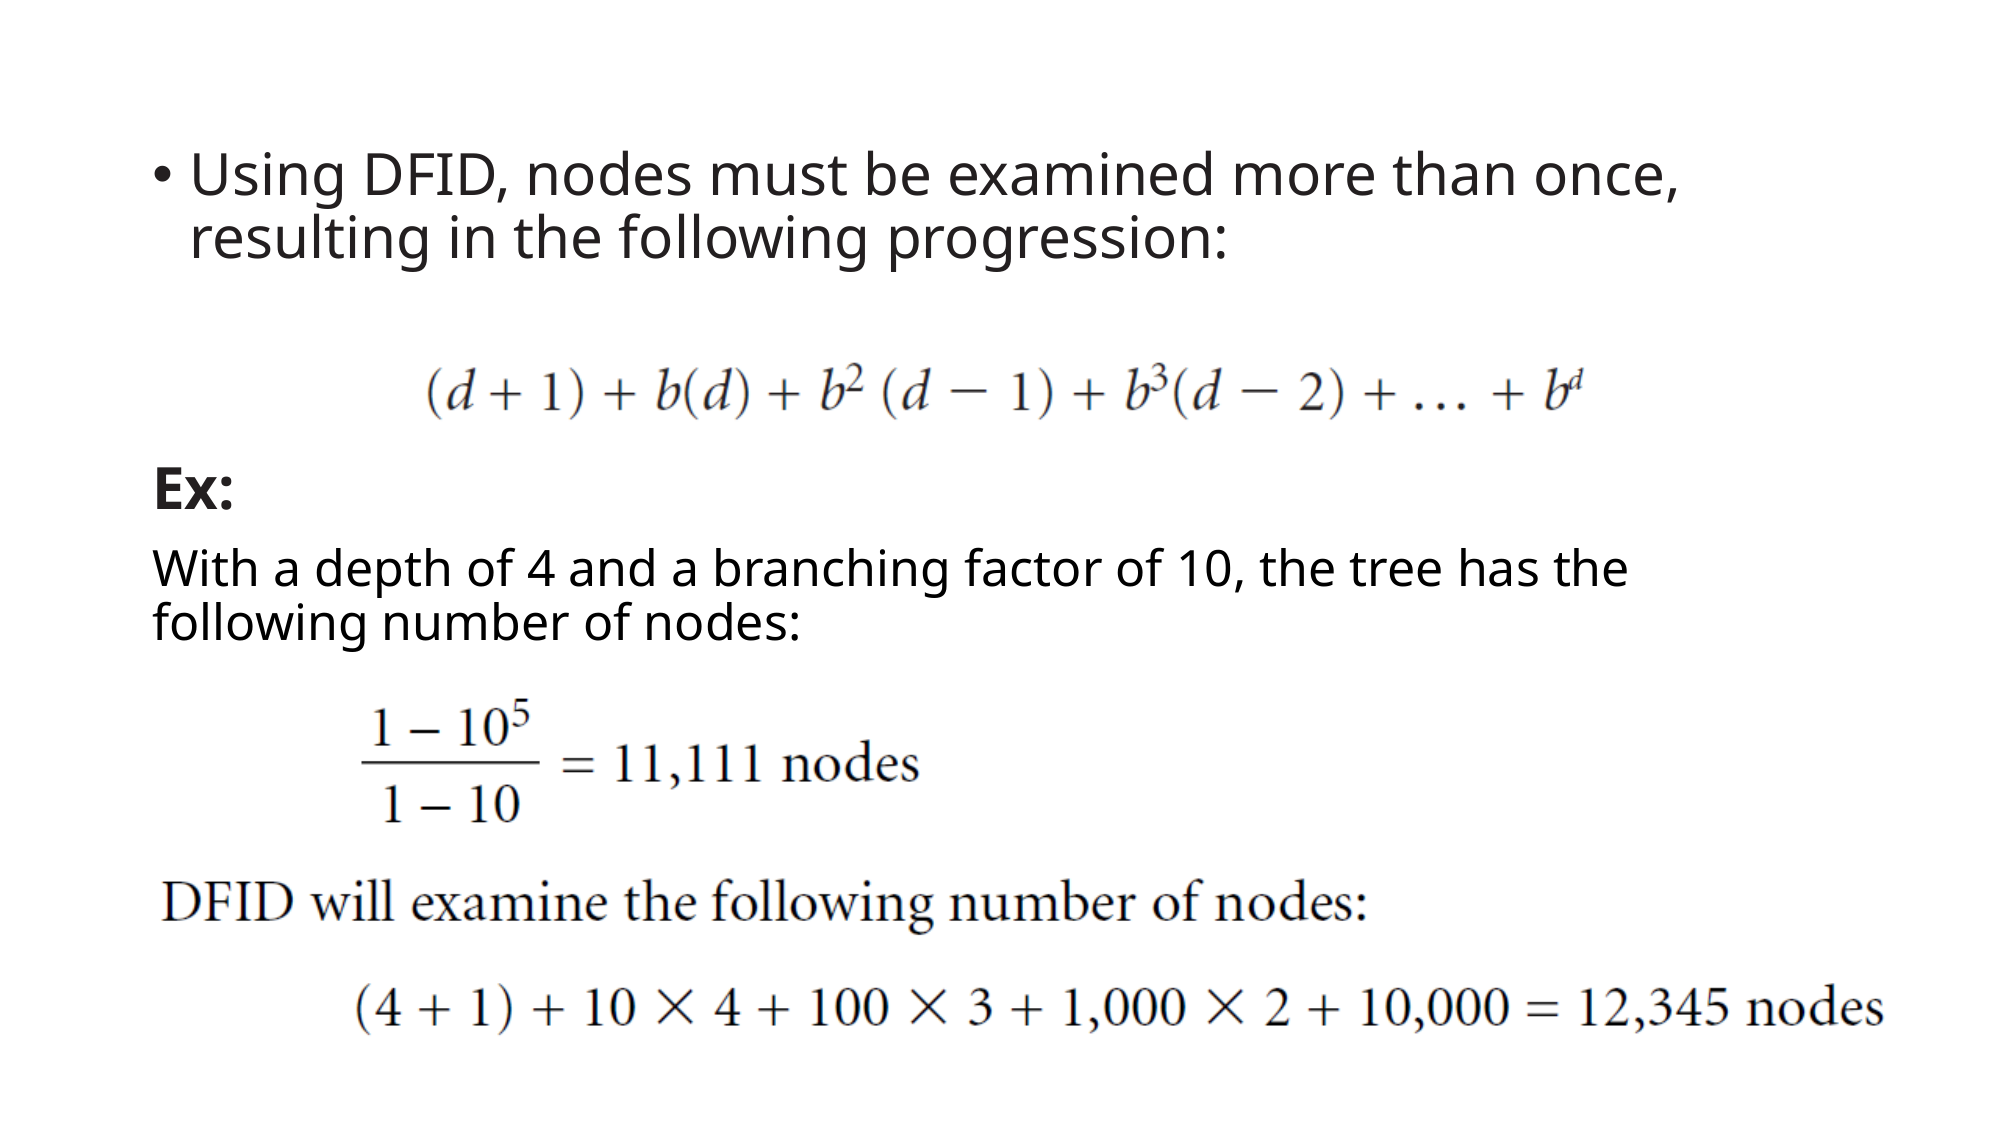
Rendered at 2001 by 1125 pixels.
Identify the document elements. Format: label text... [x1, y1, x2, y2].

picture [408, 338, 1592, 437]
list Using DFID, nodes must be examined more than once, resulting in the following progression: Ex: With a depth of 4 and a branching factor of 10, the tree has the following number of nodes: [137, 137, 1863, 1014]
picture [157, 688, 1889, 1044]
